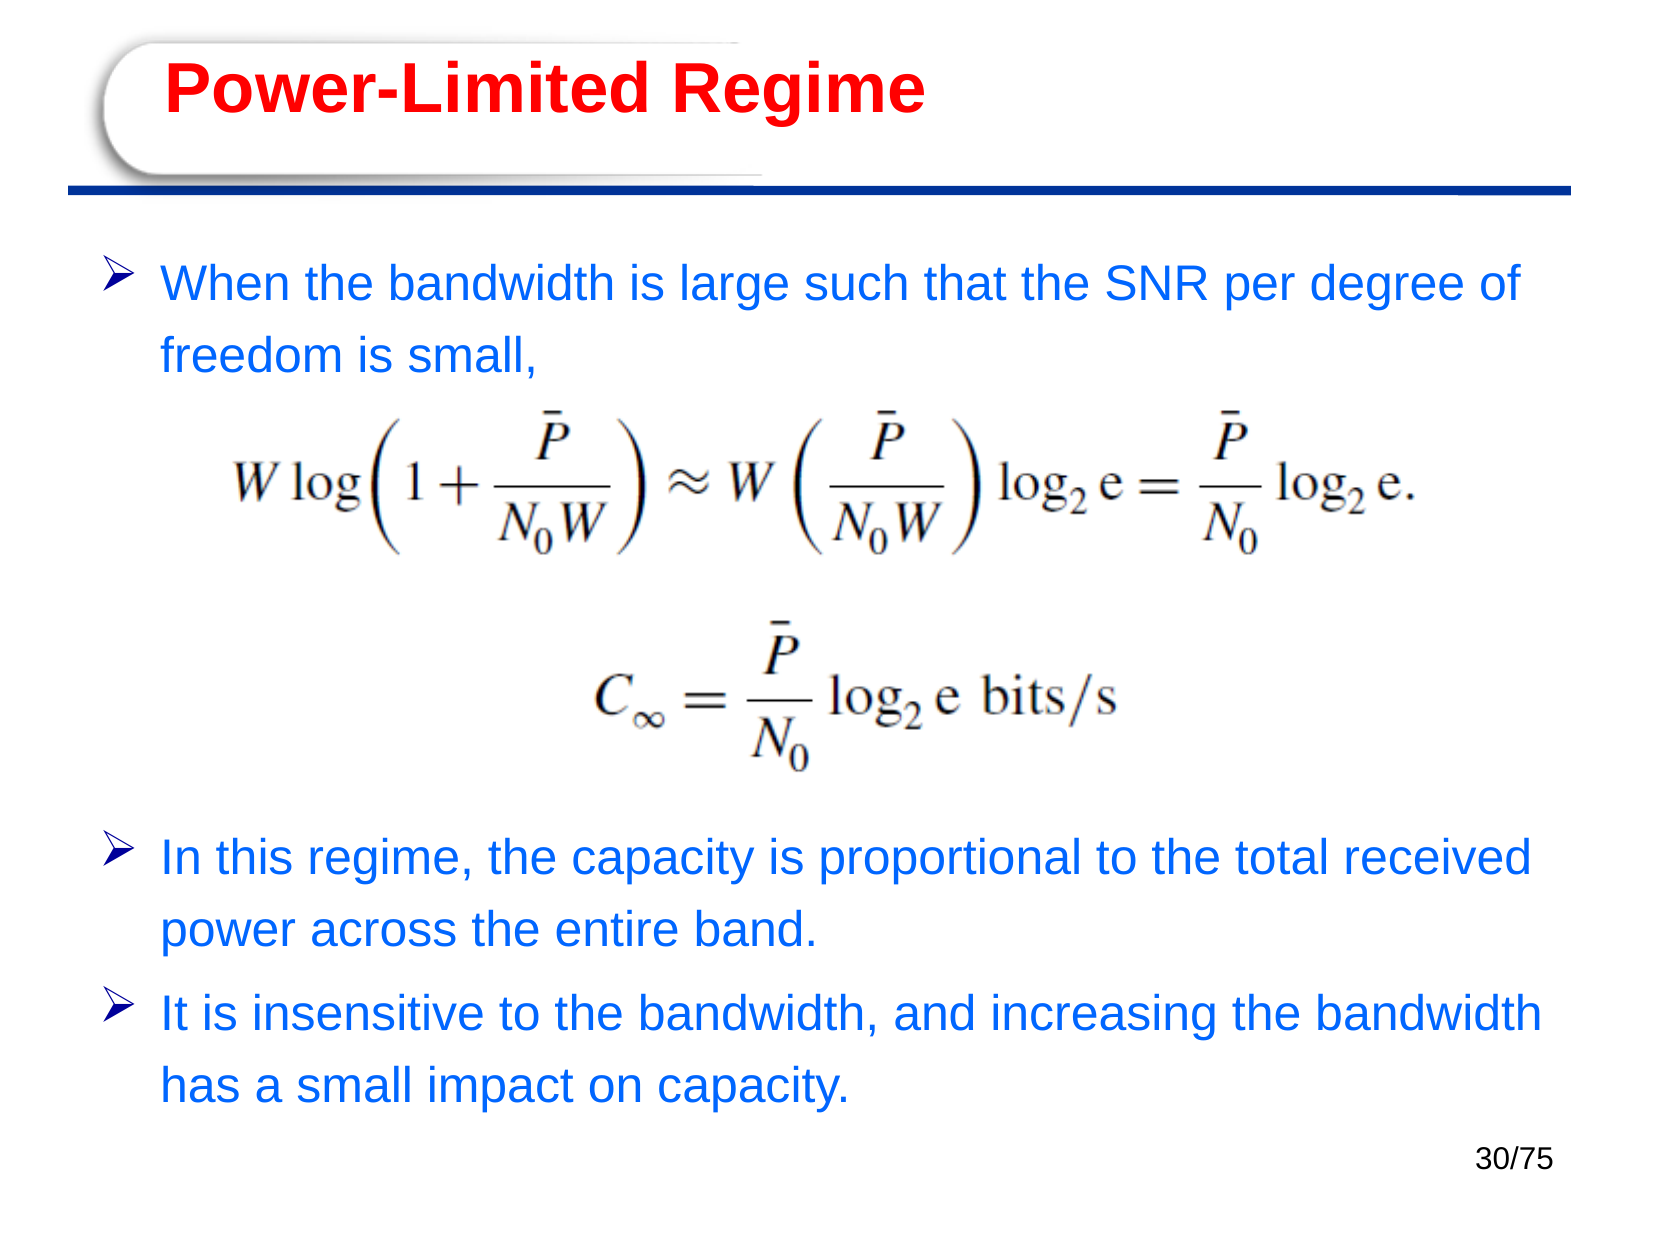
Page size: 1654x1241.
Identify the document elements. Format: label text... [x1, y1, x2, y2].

picture [207, 385, 1447, 575]
picture [578, 596, 1137, 787]
list When the bandwidth is large such that the SNR per degree of freedom is small, In this regime, the capacity is proportional to the total received power across the entire band. It is insensitive to the bandwidth, and increasing the bandwidth has a small impact on capacity. [82, 229, 1572, 1103]
slide_number 30/75 [1185, 1129, 1572, 1216]
picture [84, 19, 1067, 204]
title Power-Limited Regime [147, 49, 1572, 160]
